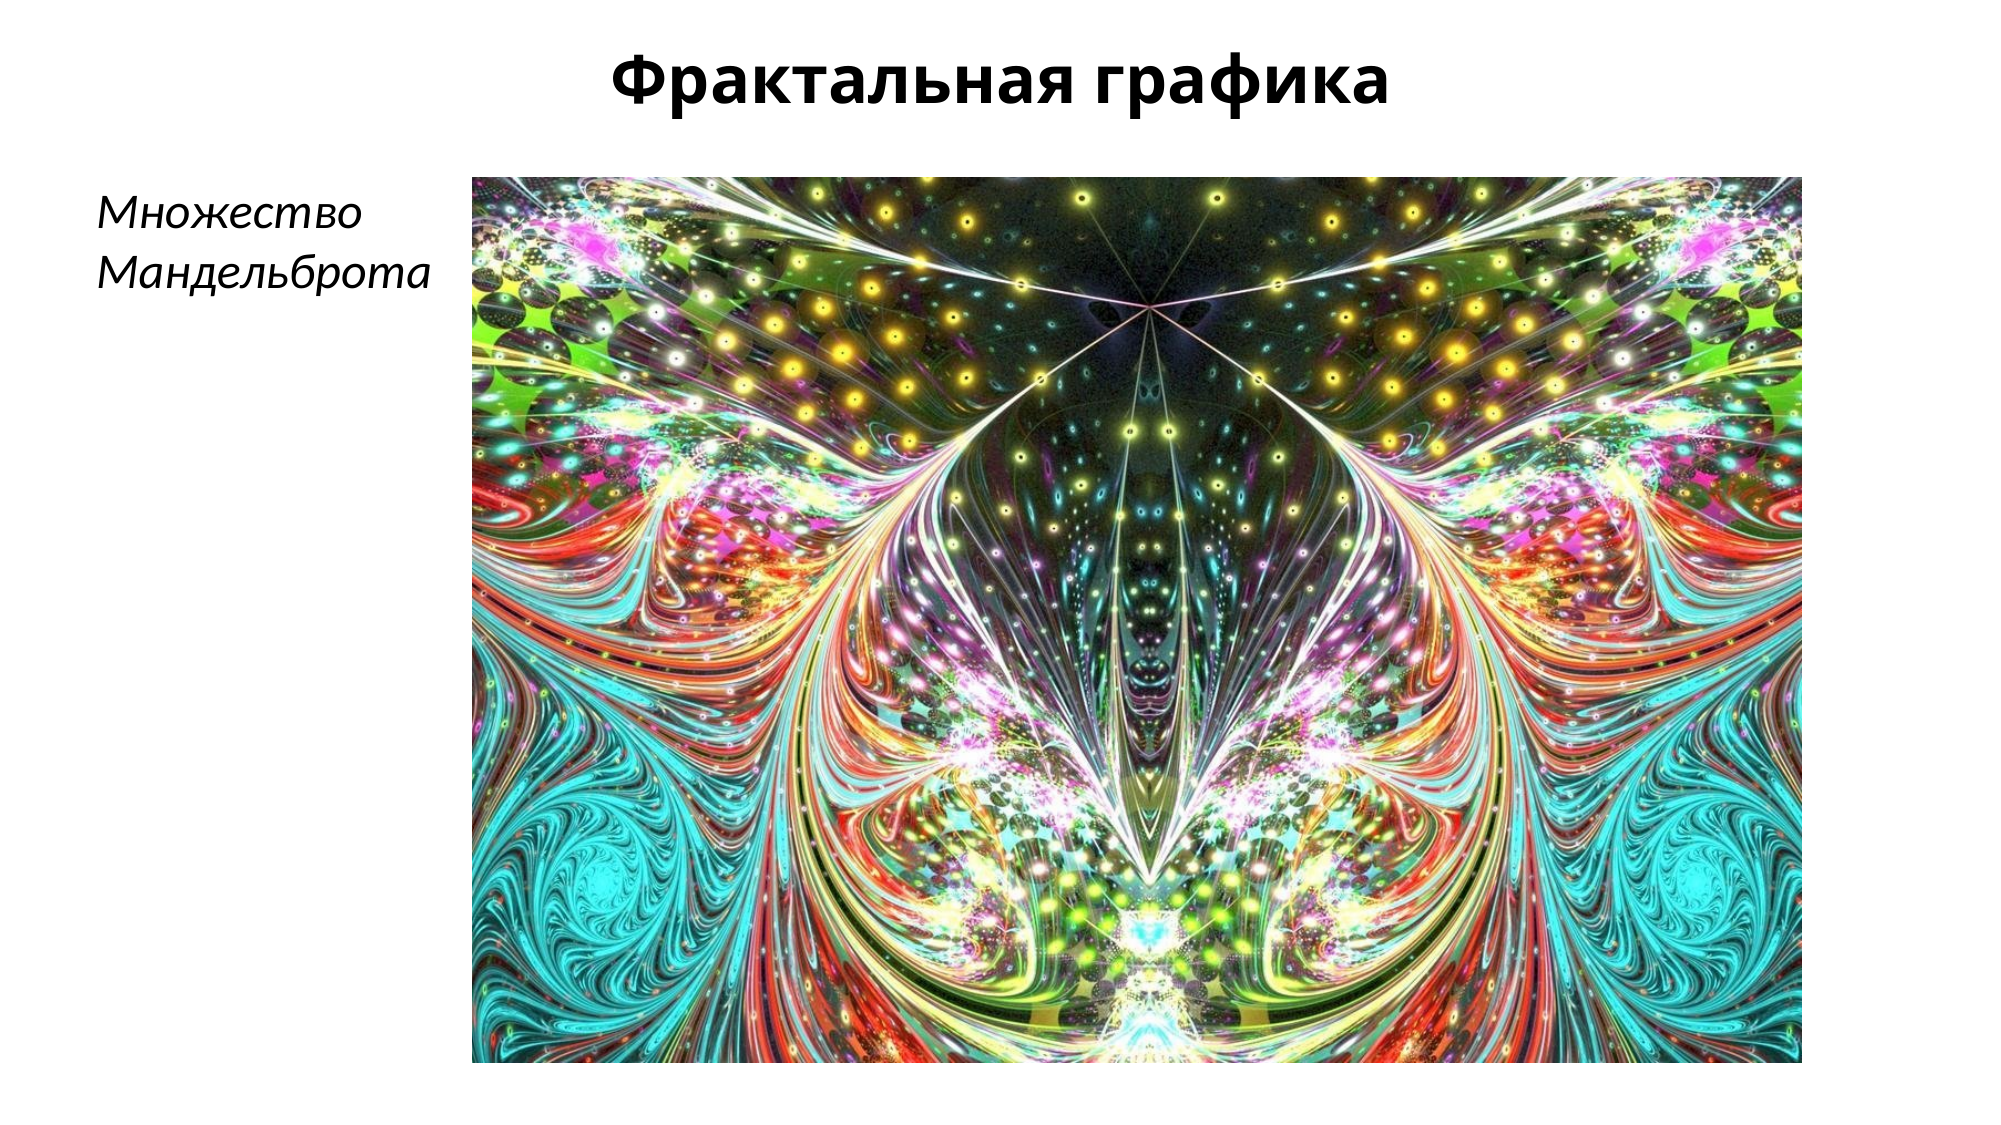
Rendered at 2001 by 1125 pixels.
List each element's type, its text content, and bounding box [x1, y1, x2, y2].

picture [472, 177, 1802, 1063]
title Фрактальная графика [27, 44, 1976, 126]
text_box Множество Мандельброта [81, 171, 596, 306]
